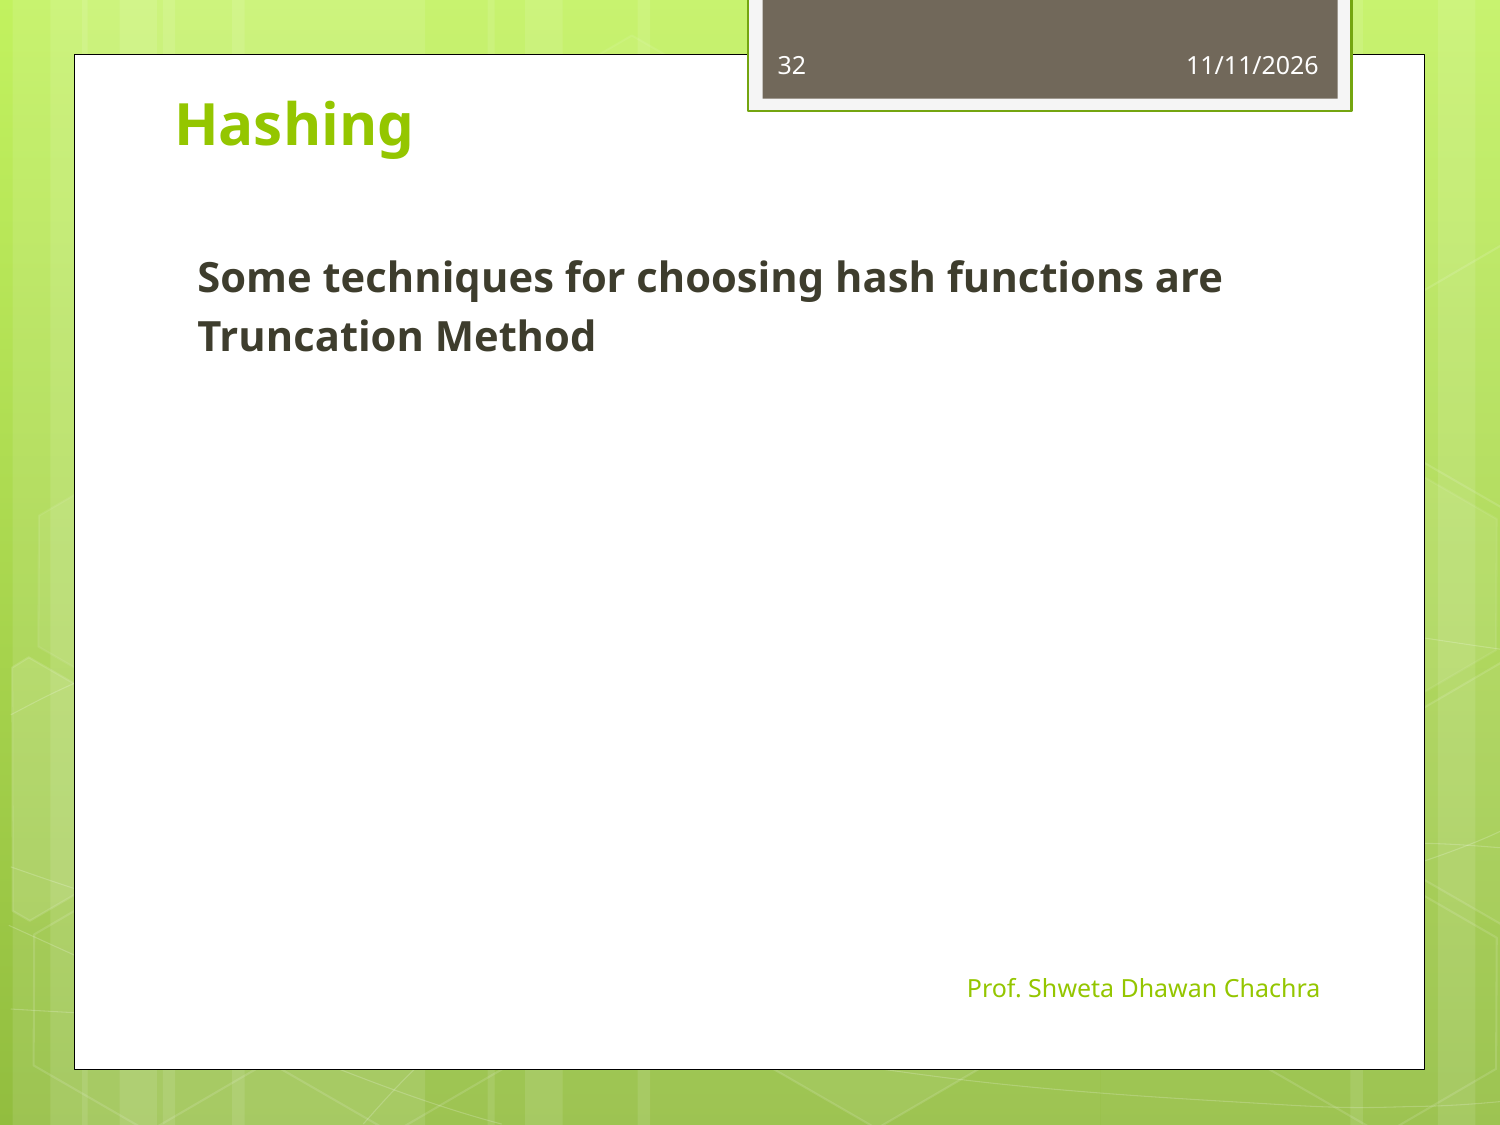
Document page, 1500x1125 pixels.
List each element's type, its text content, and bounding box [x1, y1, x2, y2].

footer Prof. Shweta Dhawan Chachra [761, 960, 1336, 1020]
list [0, 299, 11, 306]
slide_number 32 [762, 36, 982, 97]
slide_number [983, 36, 1334, 97]
list Some techniques for choosing hash functions are Truncation Method [171, 243, 1283, 957]
title Hashing [159, 78, 1312, 165]
